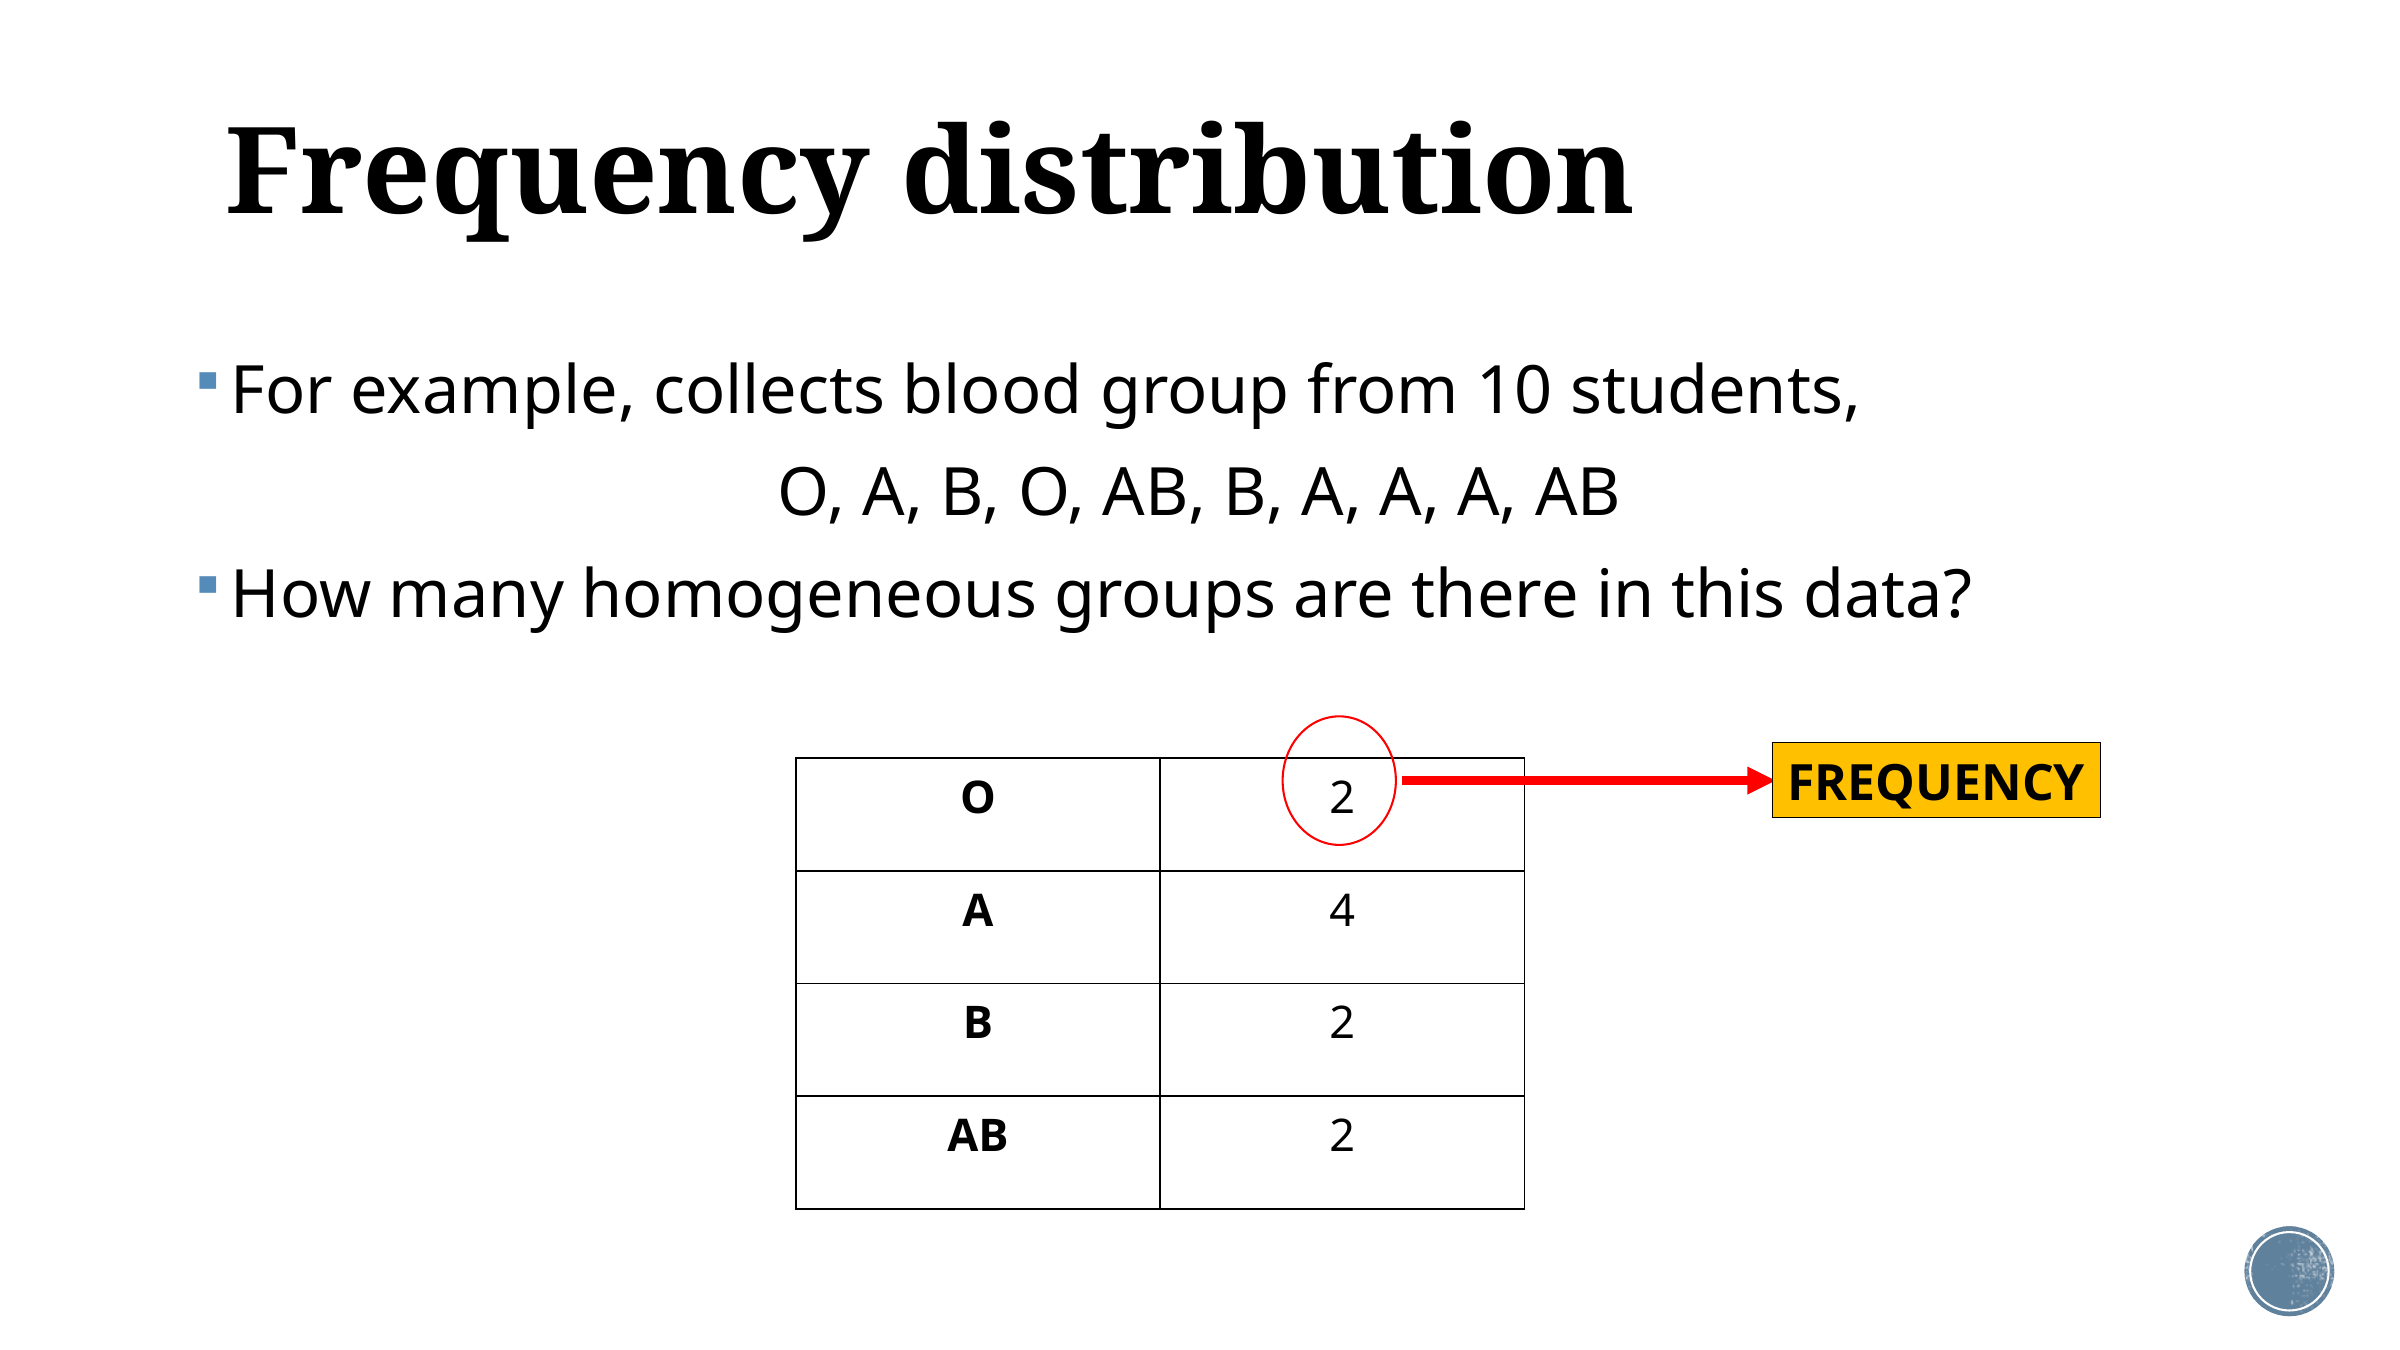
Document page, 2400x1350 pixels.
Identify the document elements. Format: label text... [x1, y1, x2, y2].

table_cell 2 [1161, 1097, 1524, 1208]
text_box FREQUENCY [1772, 742, 2101, 818]
list For example, collects blood group from 10 students, O, A, B, O, AB, B, A, A, A, AB How many homogeneous groups are there in this data? [179, 348, 2220, 1168]
table_cell AB [797, 1097, 1159, 1208]
table_header O [797, 759, 1159, 870]
title Frequency distribution [210, 16, 2191, 333]
table_cell A [797, 872, 1159, 983]
table_cell B [797, 984, 1159, 1095]
text_box [1281, 715, 1397, 846]
table_header 2 [1161, 759, 1524, 870]
table_cell 4 [1161, 872, 1524, 983]
table_cell 2 [1161, 984, 1524, 1095]
